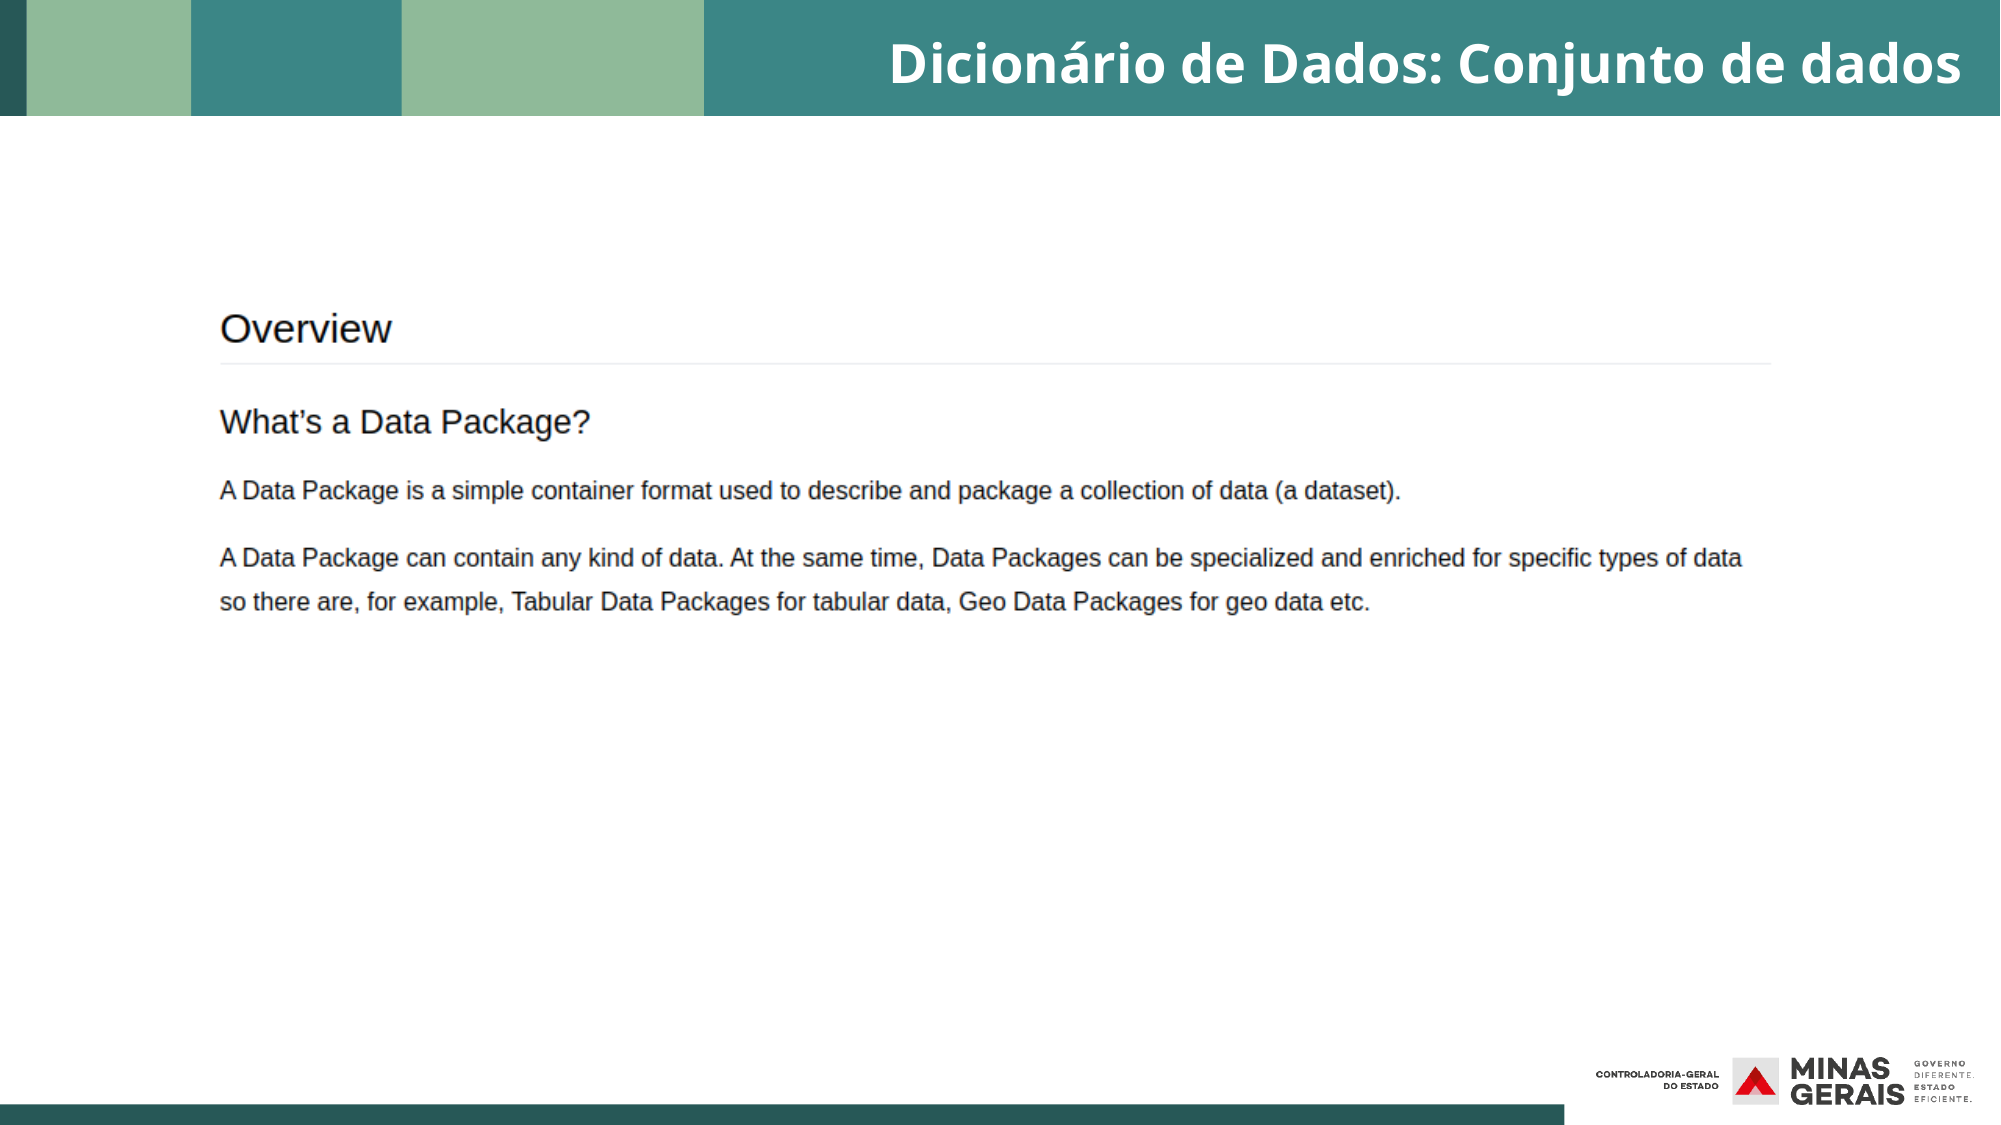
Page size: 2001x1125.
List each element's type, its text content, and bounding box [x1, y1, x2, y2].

picture [1596, 1057, 1974, 1105]
picture [187, 285, 1812, 654]
title Dicionário de Dados: Conjunto de dados [608, 21, 1979, 112]
